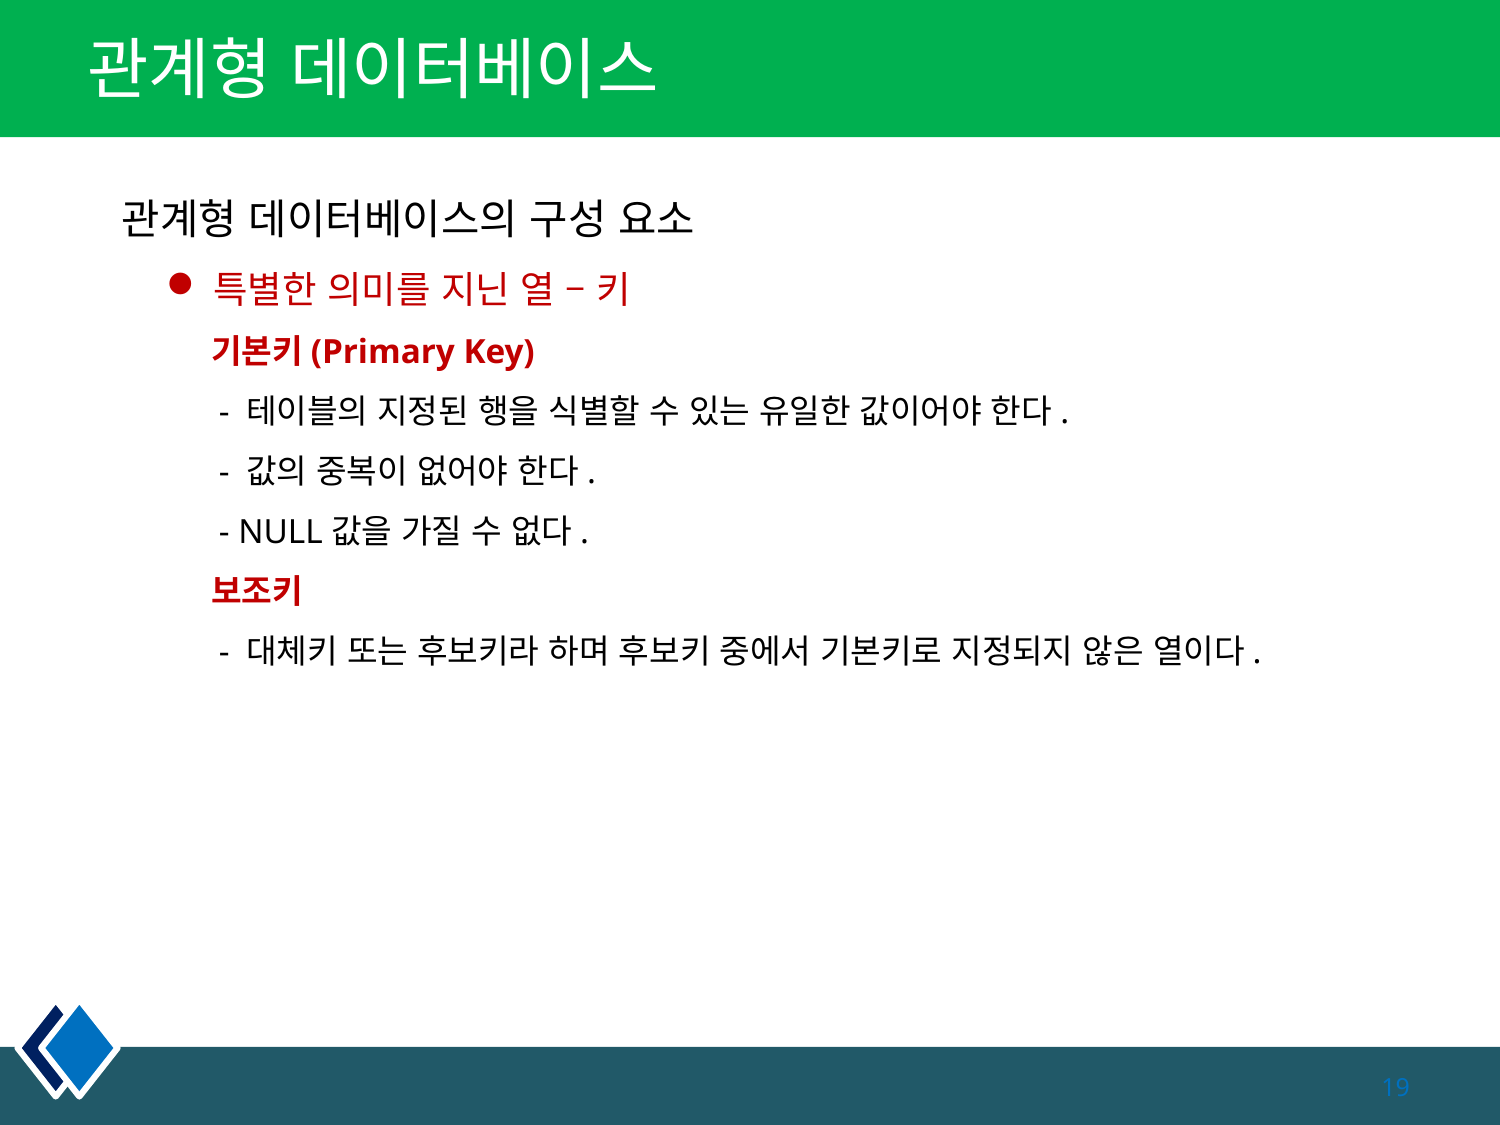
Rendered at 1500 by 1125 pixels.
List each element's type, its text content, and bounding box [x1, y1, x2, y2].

title 관계형 데이터베이스 [0, 0, 1058, 138]
slide_number 19 [1340, 1058, 1425, 1119]
text_box 관계형 데이터베이스의 구성 요소 특별한 의미를 지닌 열 – 키 기본키(Primary Key) - 테이블의 지정된 행을 식별할 수 있는 유일한 값이어야 한다. - 값의 중복이 없어야 한다. - NULL값을 가질 수 없다. 보조키 - 대체키 또는 후보키라 하며 후보키 중에서 기본키로 지정되지 않은 열이다. [76, 160, 1483, 678]
